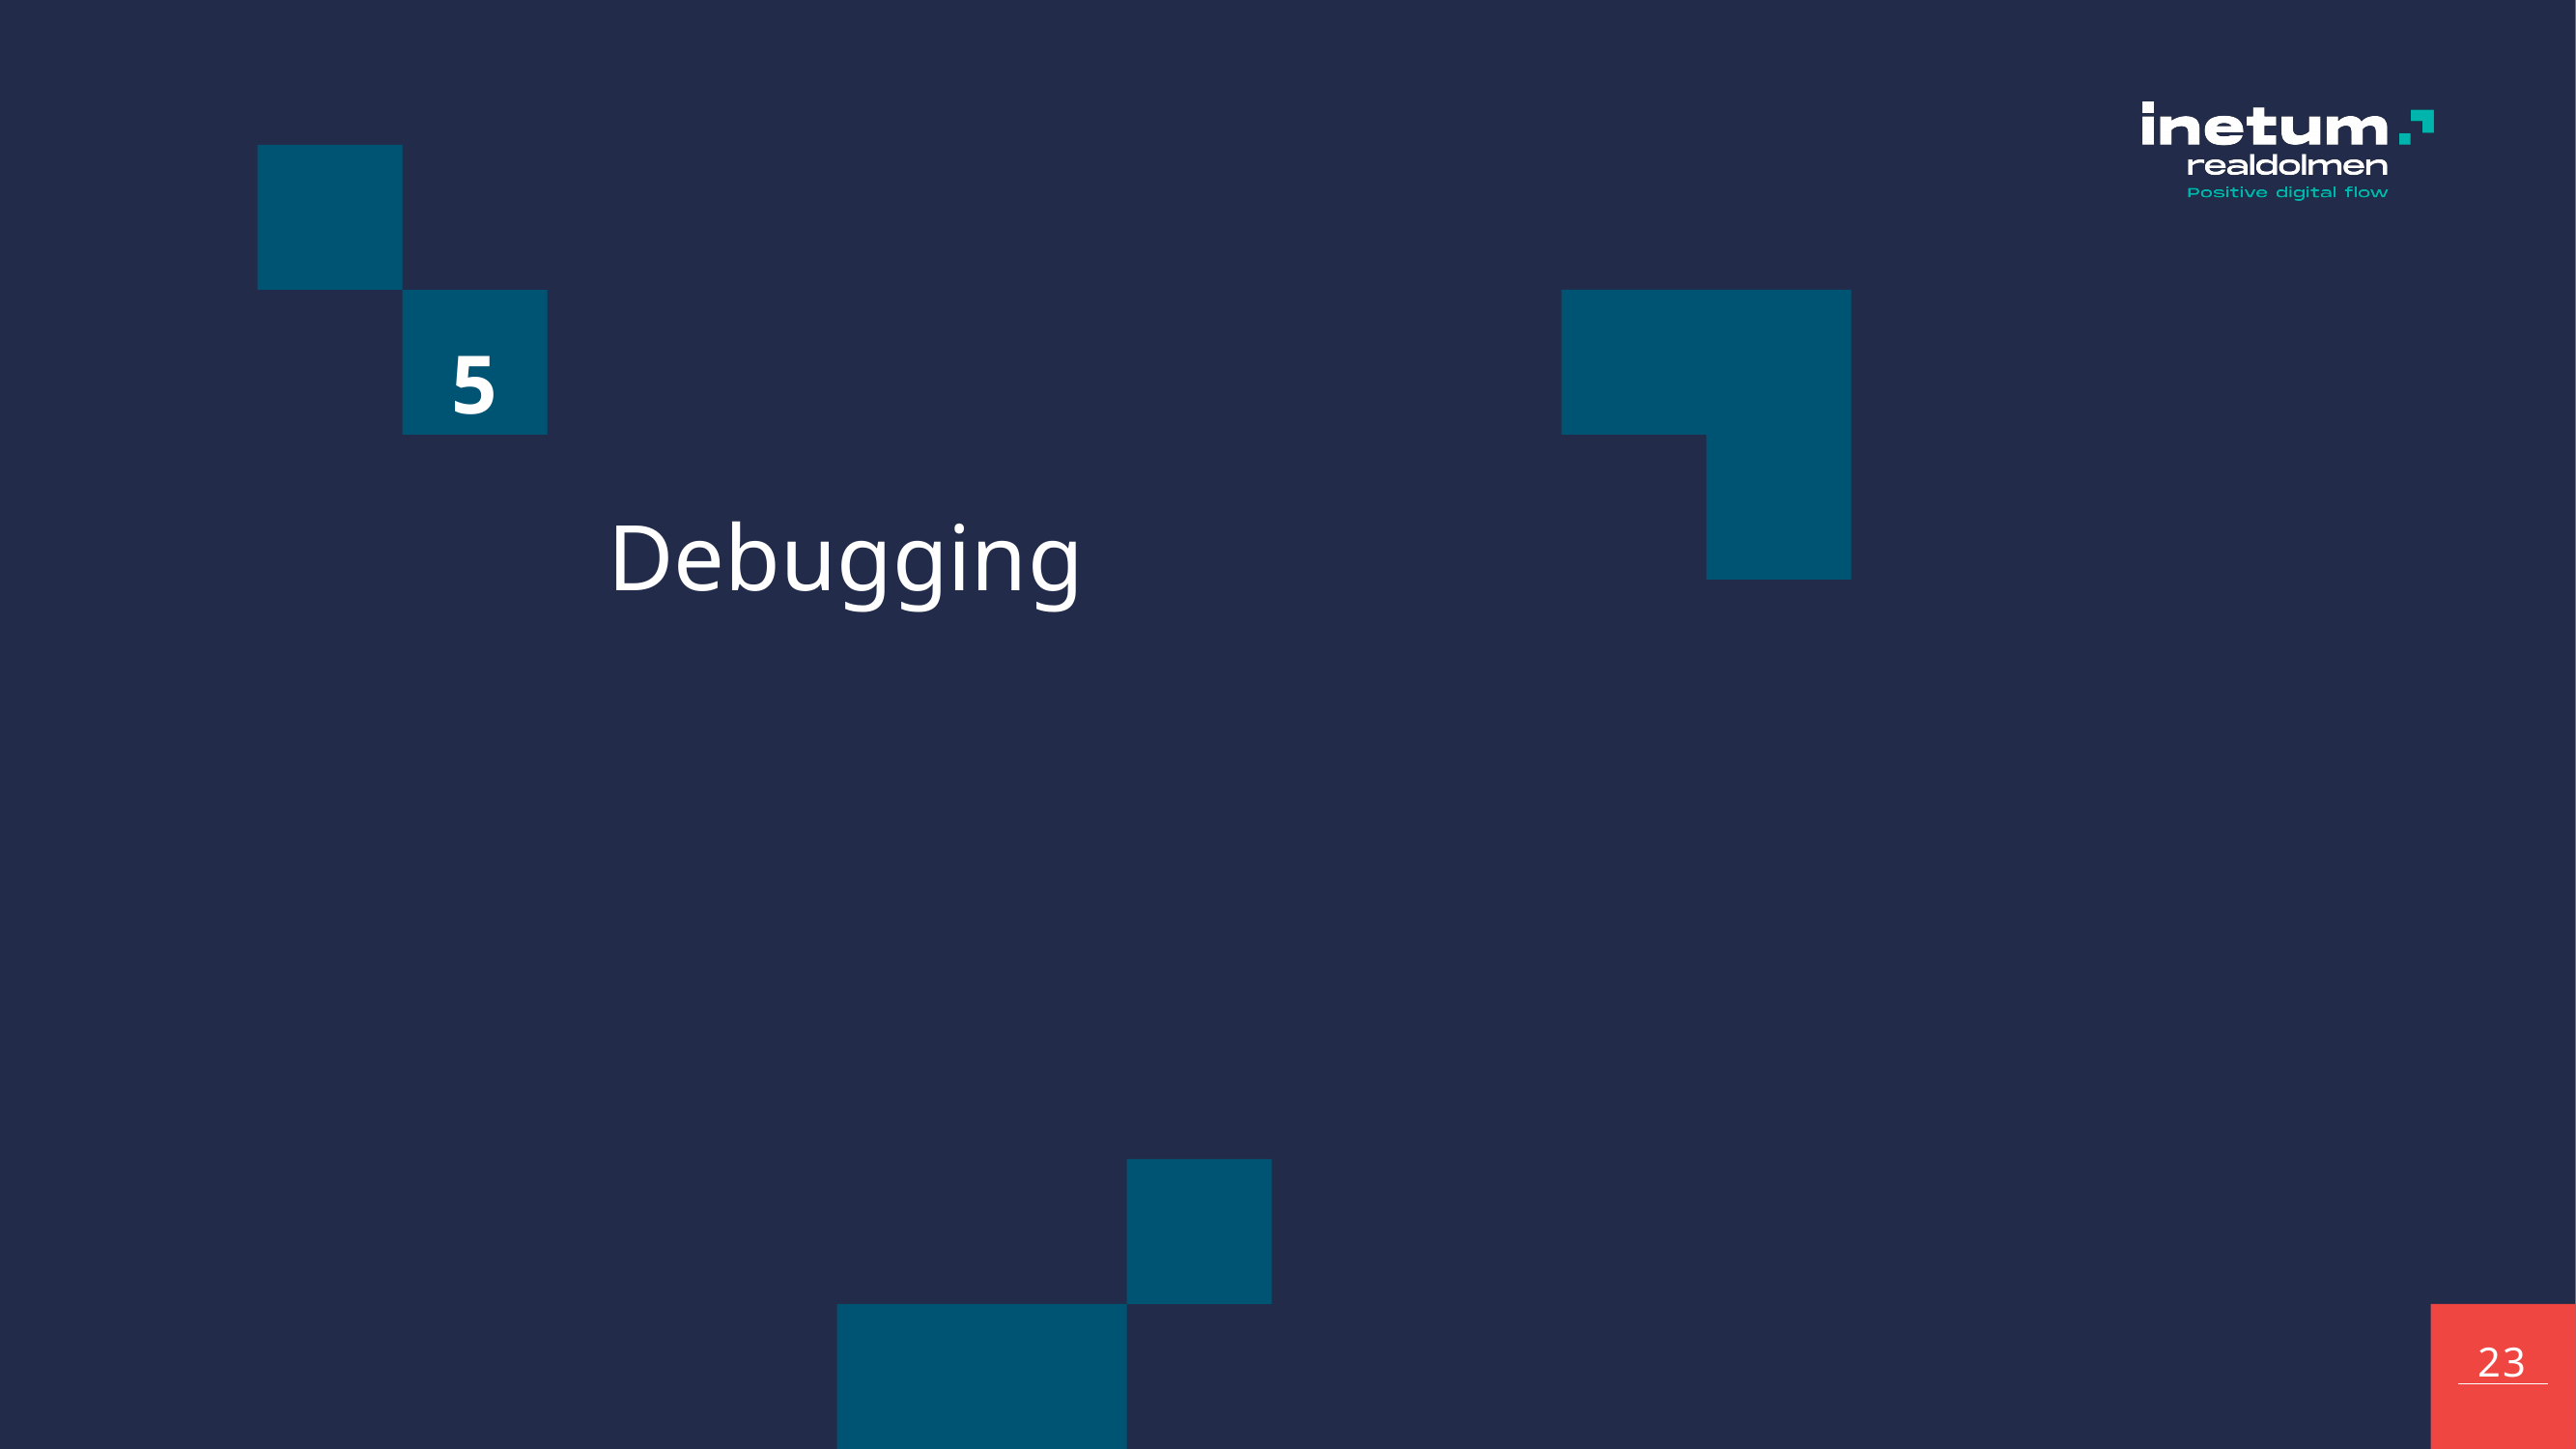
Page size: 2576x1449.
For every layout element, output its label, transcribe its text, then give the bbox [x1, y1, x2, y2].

list 5 [402, 290, 548, 435]
title Debugging [547, 435, 1707, 1014]
picture [2142, 101, 2434, 201]
